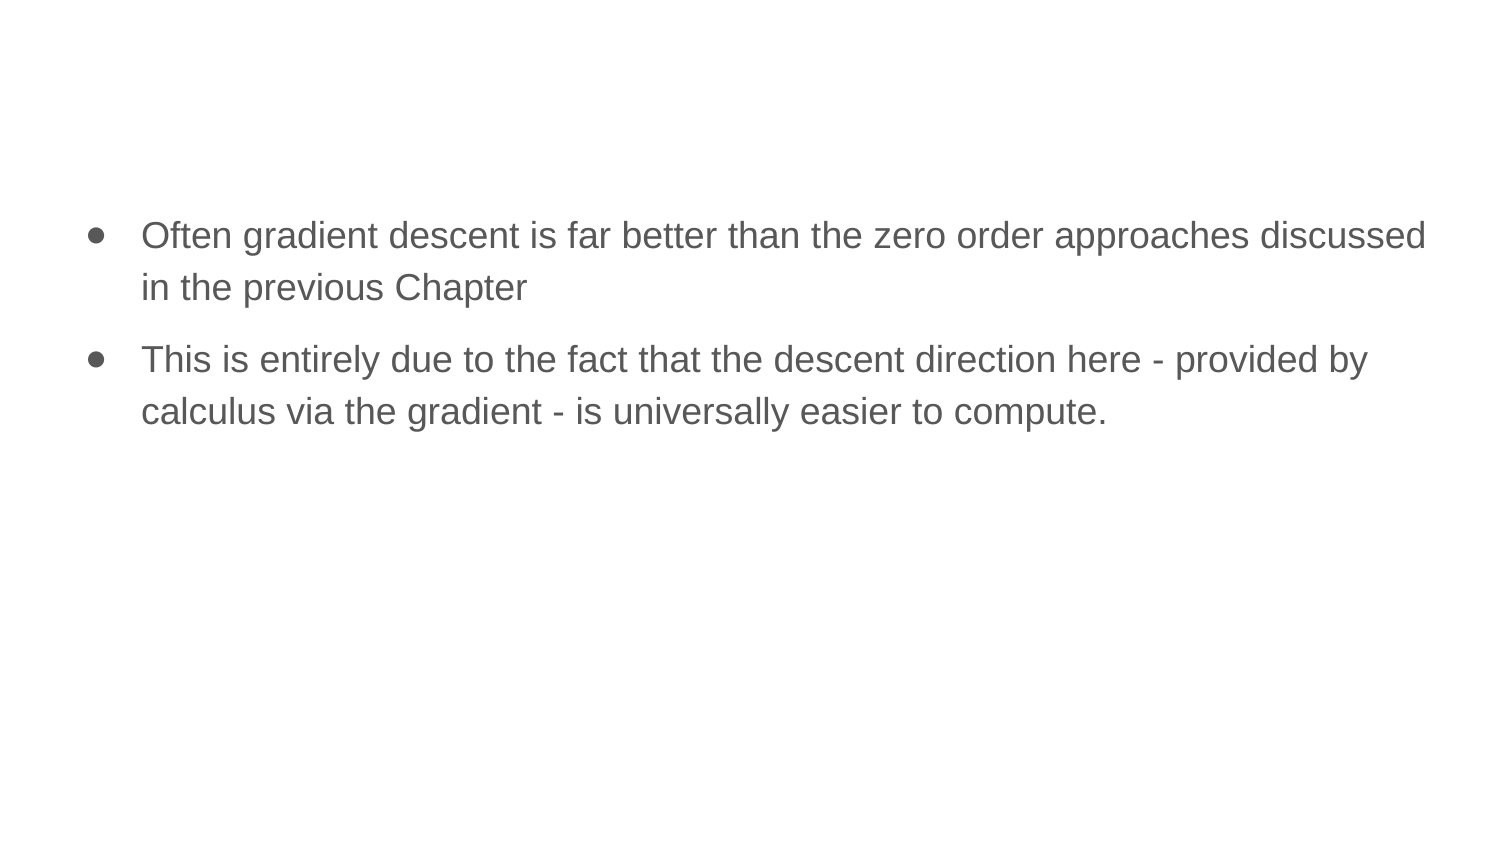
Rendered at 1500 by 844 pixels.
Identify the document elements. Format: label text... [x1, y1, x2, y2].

list Often gradient descent is far better than the zero order approaches discussed in the previous Chapter This is entirely due to the fact that the descent direction here - provided by calculus via the gradient - is universally easier to compute. [50, 188, 1450, 750]
